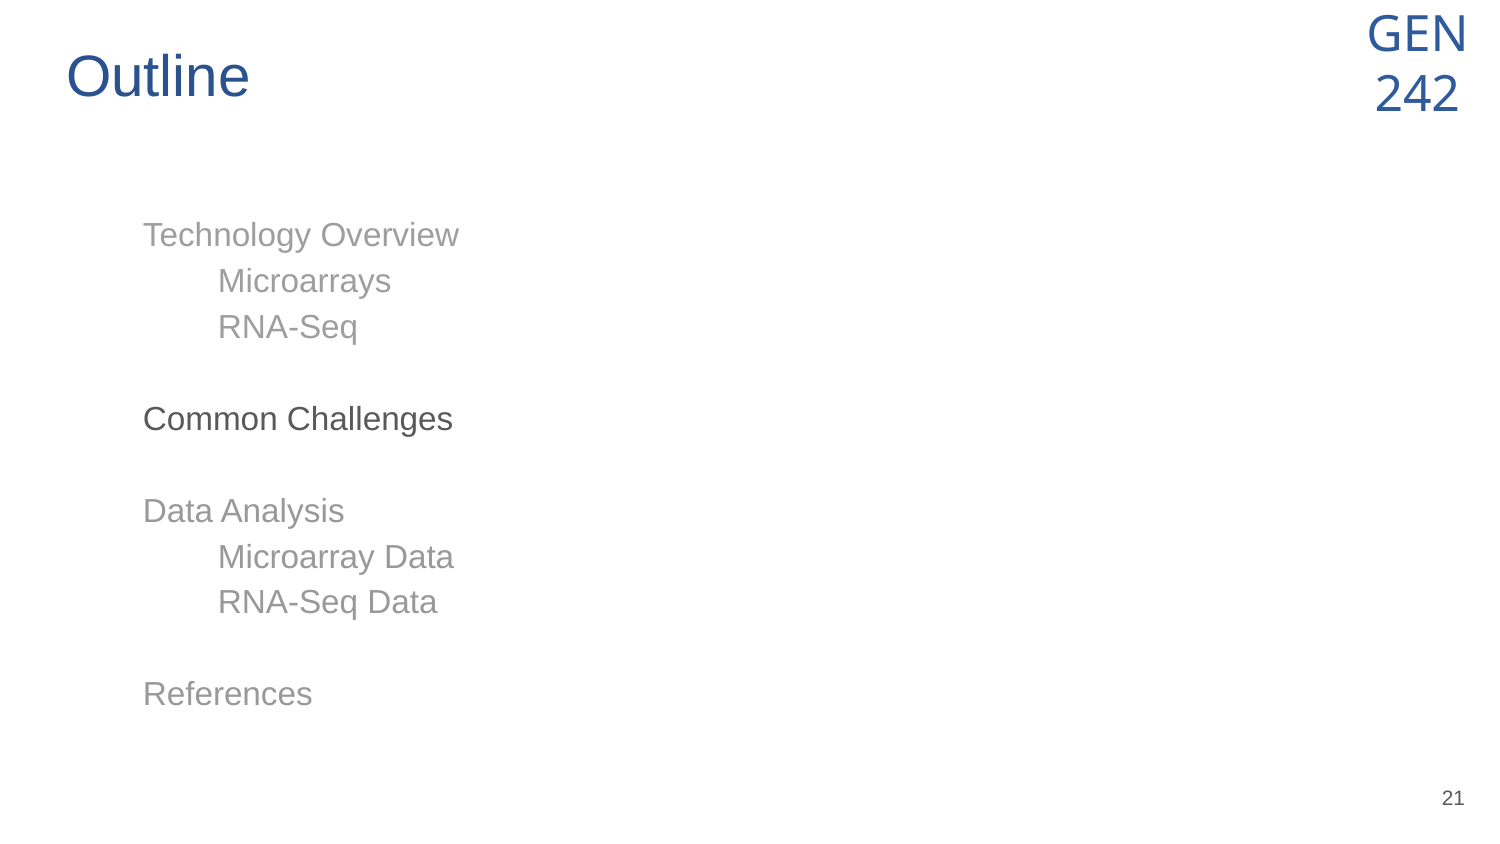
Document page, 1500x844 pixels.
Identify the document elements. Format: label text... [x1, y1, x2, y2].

list Technology Overview Microarrays RNA-Seq Common Challenges Data Analysis Microarray Data RNA-Seq Data References [127, 192, 1500, 561]
slide_number ‹#› [1389, 764, 1480, 830]
title Outline [51, 23, 1449, 117]
